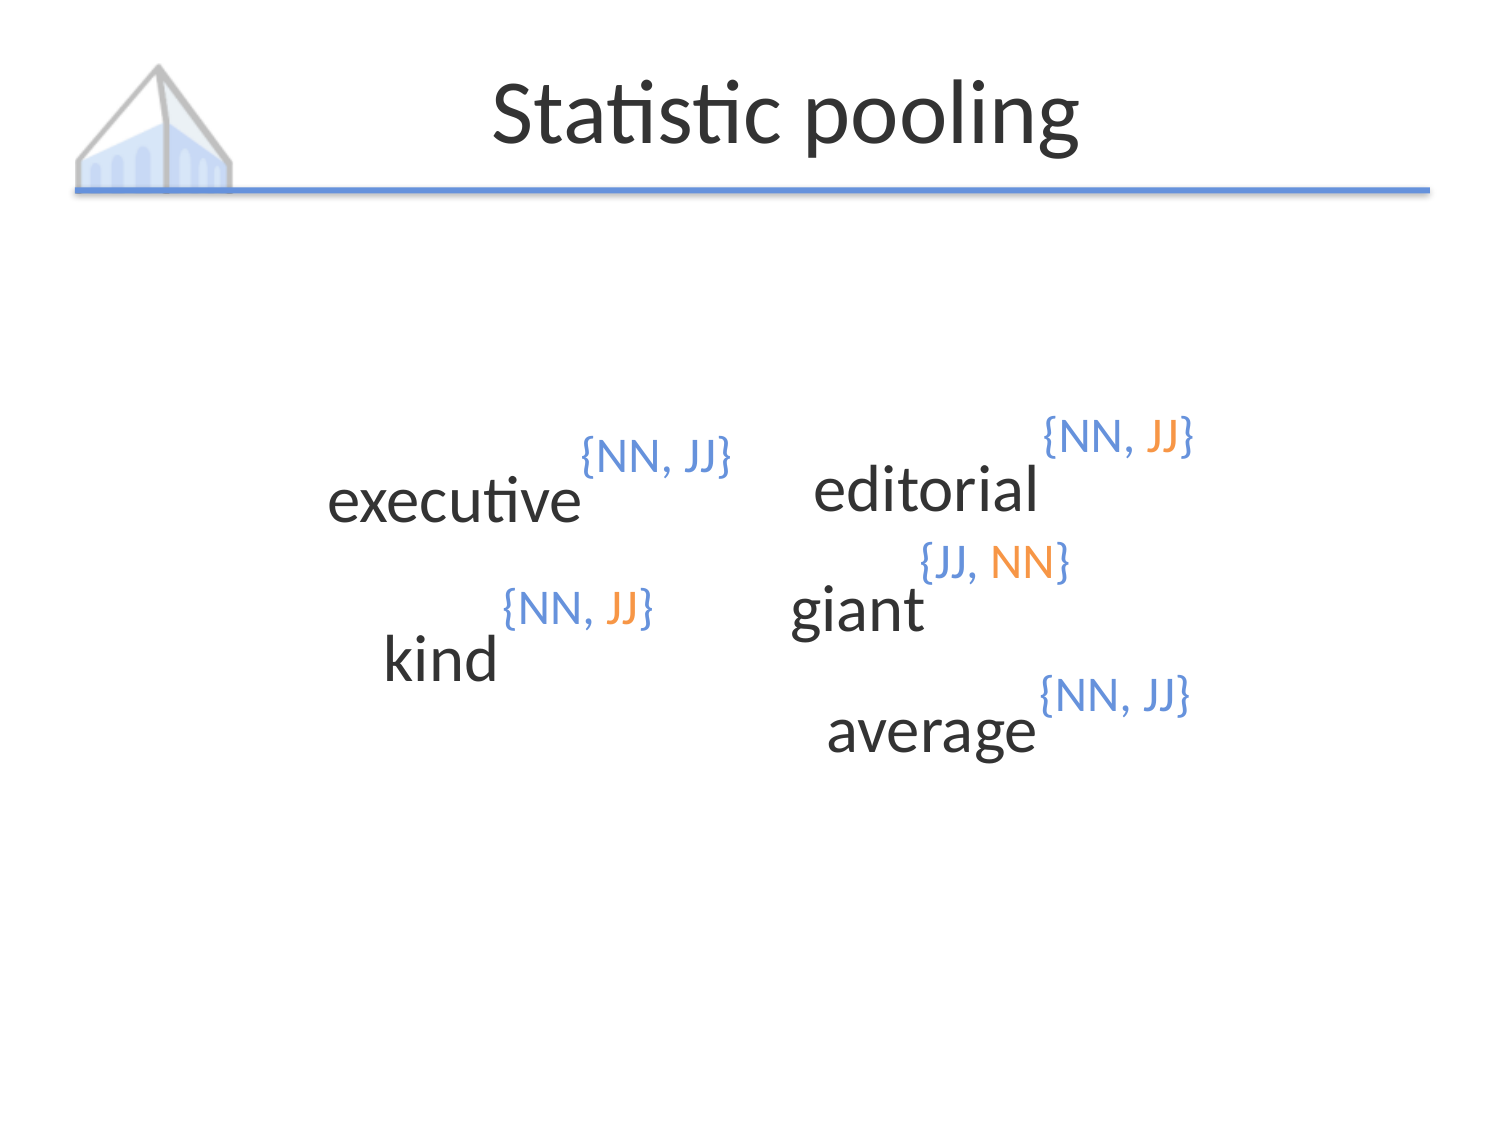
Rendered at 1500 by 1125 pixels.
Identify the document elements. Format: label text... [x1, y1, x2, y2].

text_box kind [368, 607, 515, 703]
text_box {JJ, NN} [904, 520, 1086, 596]
text_box giant [775, 557, 941, 653]
text_box {NN, JJ} [1027, 394, 1210, 470]
title Statistic pooling [199, 23, 1374, 190]
text_box average [811, 678, 1054, 773]
text_box {NN, JJ} [565, 415, 748, 491]
text_box {NN, JJ} [1024, 654, 1206, 730]
text_box editorial [798, 437, 1055, 533]
text_box {NN, JJ} [487, 567, 669, 643]
text_box executive [312, 448, 598, 544]
